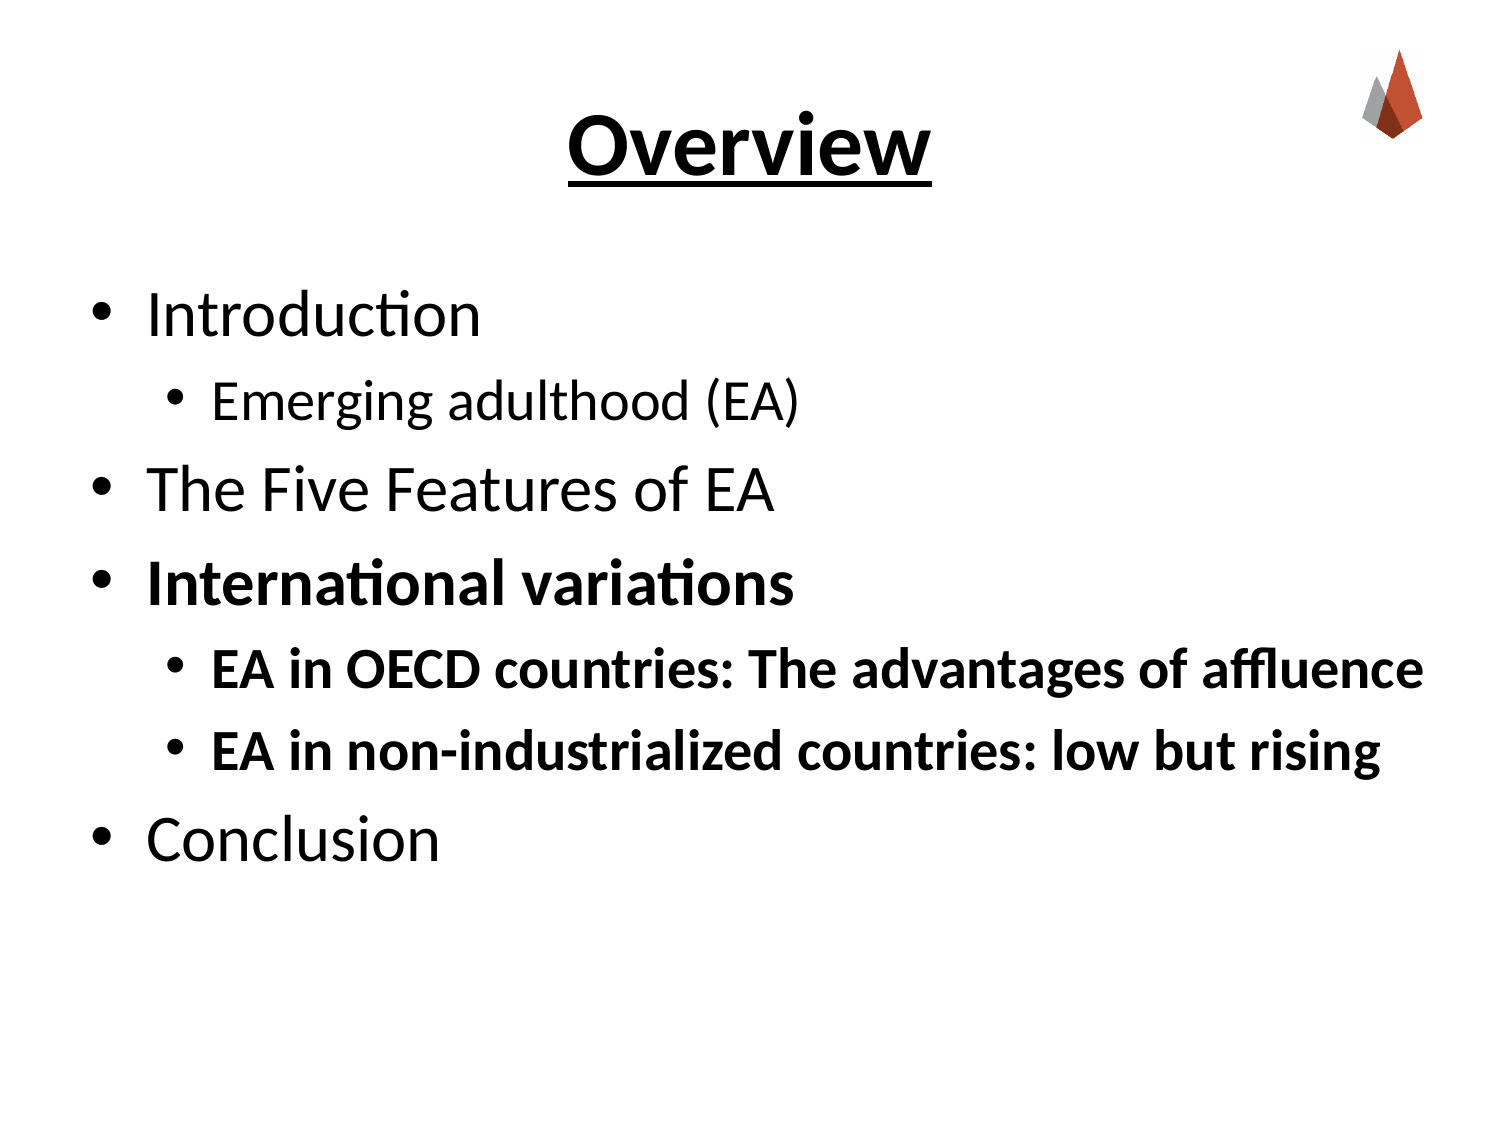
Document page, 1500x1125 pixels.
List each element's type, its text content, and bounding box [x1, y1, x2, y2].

list Introduction Emerging adulthood (EA) The Five Features of EA International variations EA in OECD countries: The advantages of affluence EA in non-industrialized countries: low but rising Conclusion [75, 262, 1467, 1090]
title Overview [75, 45, 1425, 233]
